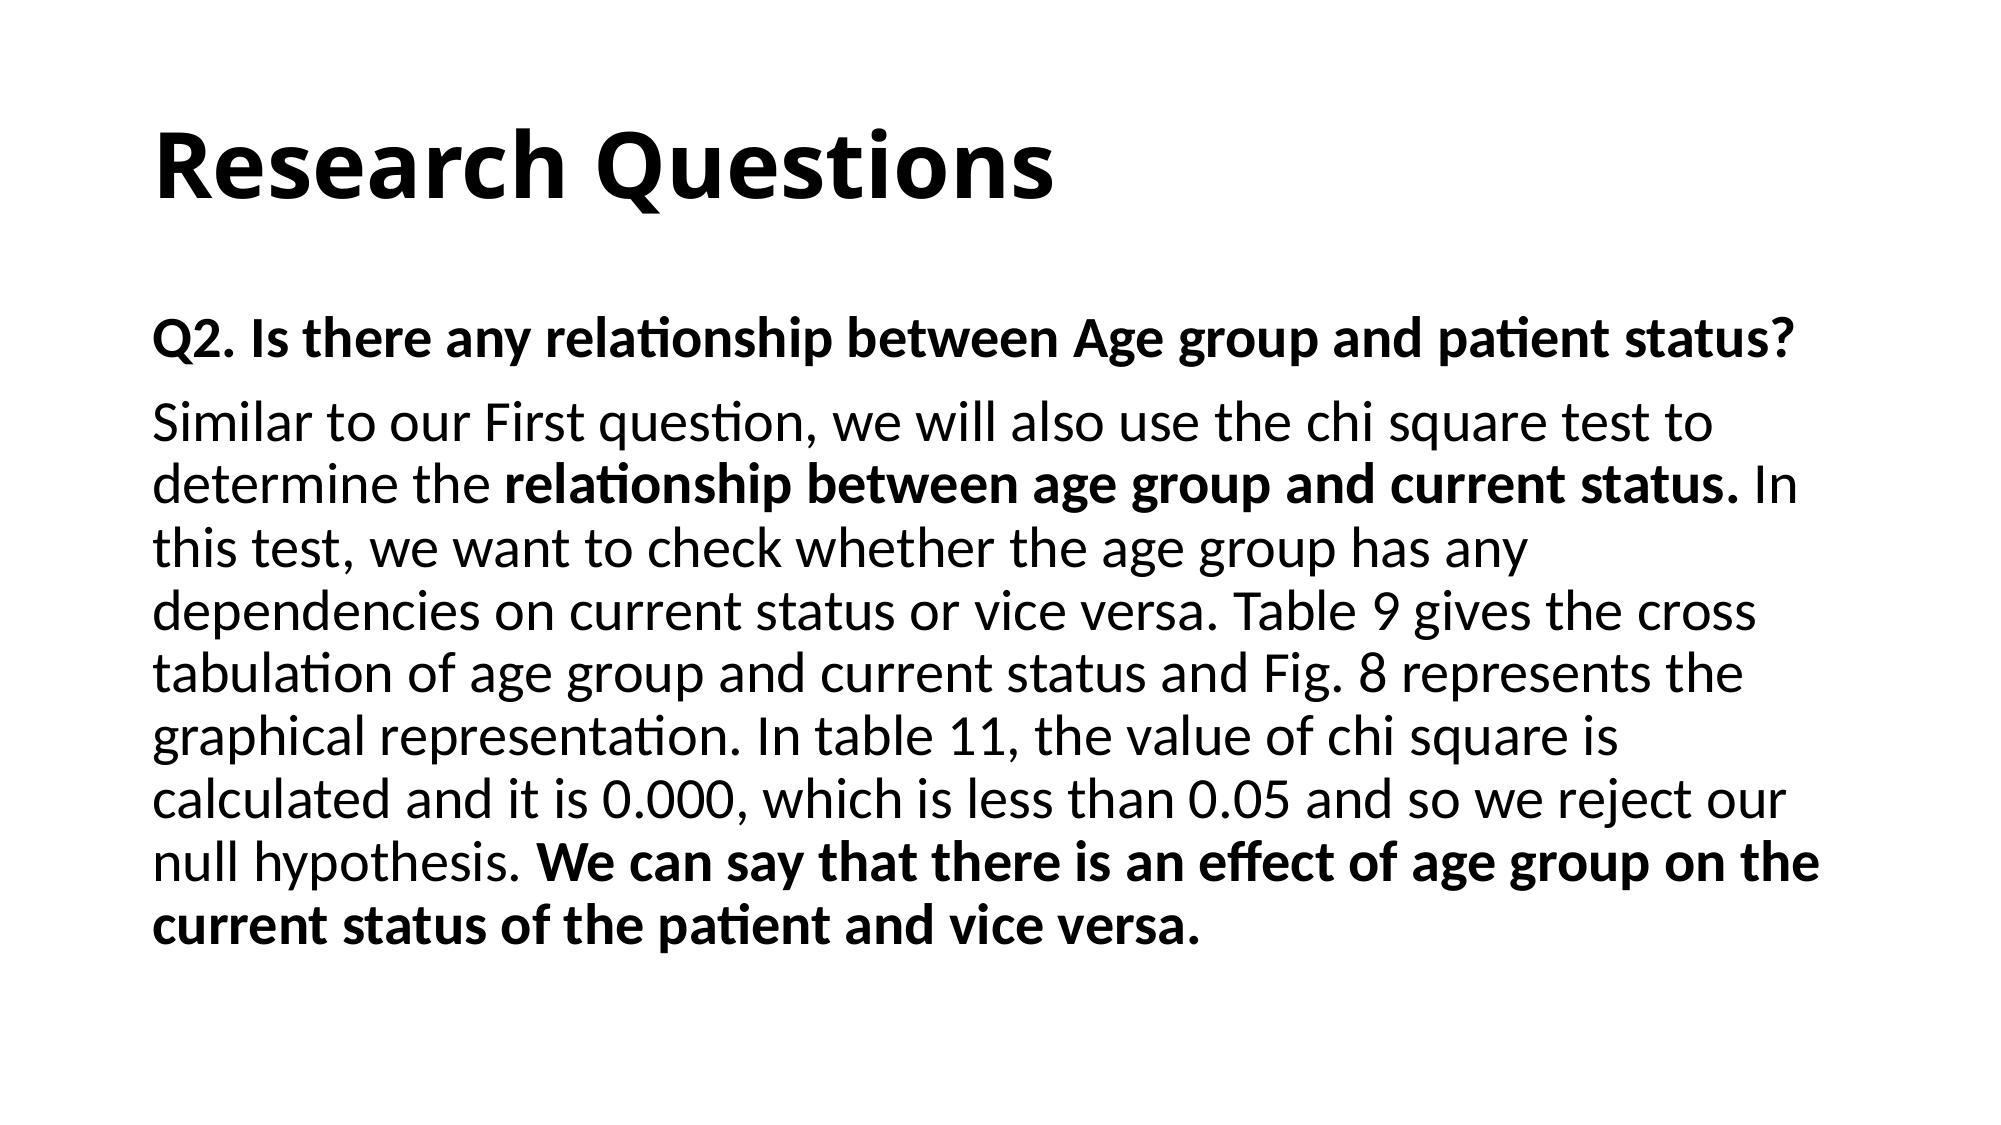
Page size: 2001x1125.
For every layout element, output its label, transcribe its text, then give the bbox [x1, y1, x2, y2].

list Q2. Is there any relationship between Age group and patient status? Similar to our First question, we will also use the chi square test to determine the relationship between age group and current status. In this test, we want to check whether the age group has any dependencies on current status or vice versa. Table 9 gives the cross tabulation of age group and current status and Fig. 8 represents the graphical representation. In table 11, the value of chi square is calculated and it is 0.000, which is less than 0.05 and so we reject our null hypothesis. We can say that there is an effect of age group on the current status of the patient and vice versa. [137, 299, 1863, 1014]
title Research Questions [137, 59, 1863, 278]
